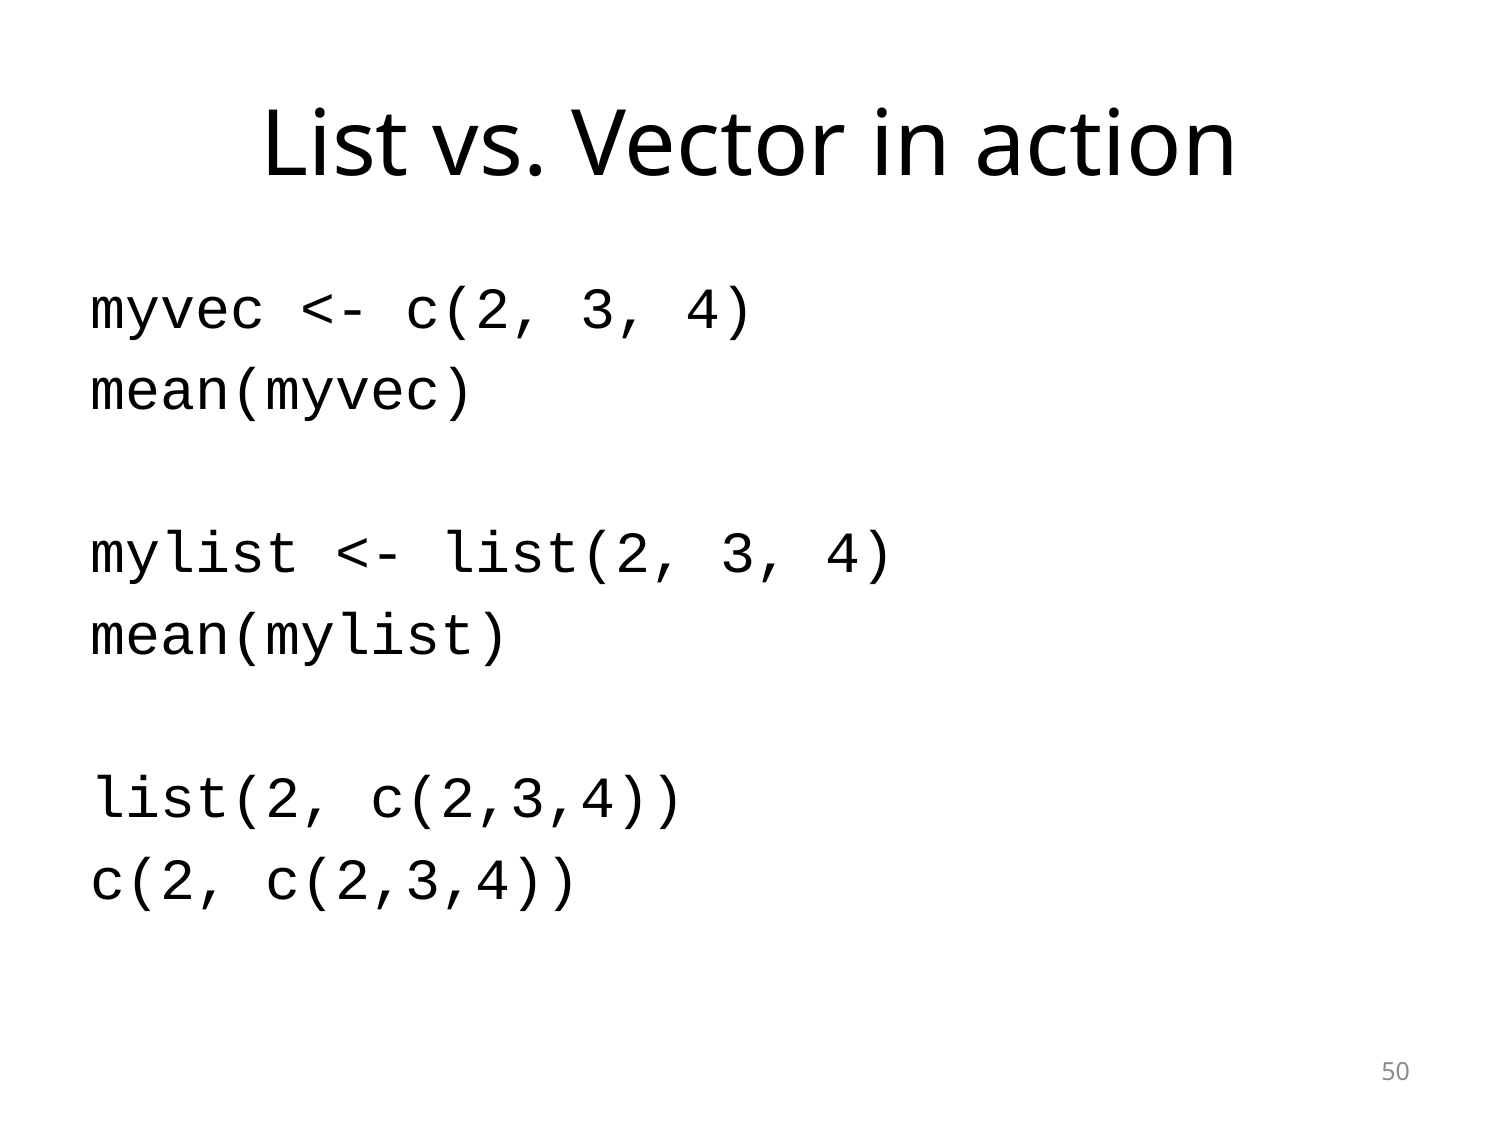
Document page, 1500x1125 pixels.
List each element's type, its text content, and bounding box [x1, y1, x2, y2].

slide_number 50 [1074, 1042, 1425, 1103]
list myvec <- c(2, 3, 4) mean(myvec) mylist <- list(2, 3, 4) mean(mylist) list(2, c(2,3,4)) c(2, c(2,3,4)) [75, 262, 1425, 1005]
title List vs. Vector in action [75, 45, 1425, 233]
